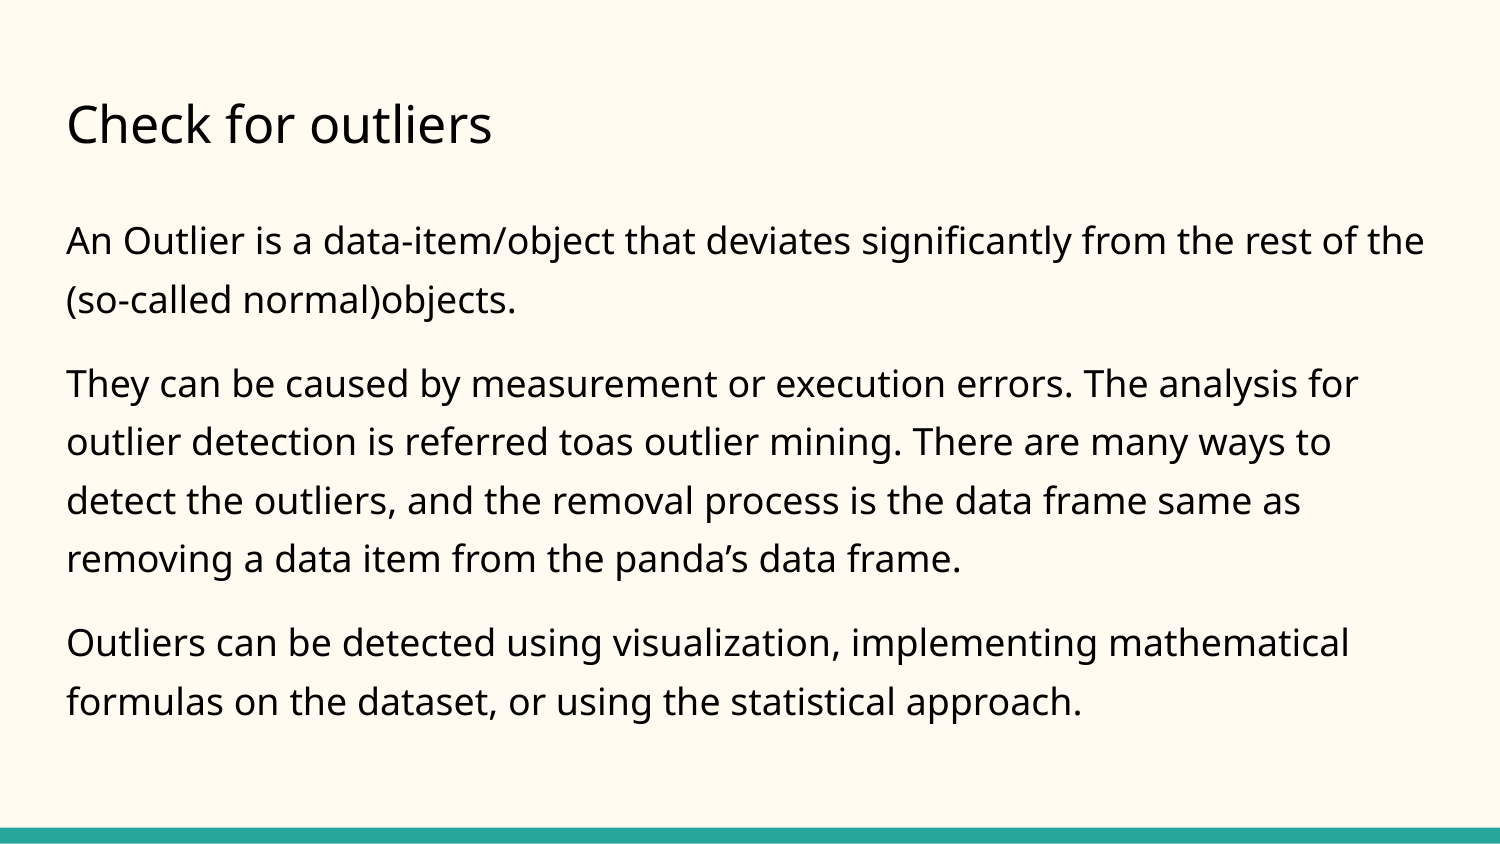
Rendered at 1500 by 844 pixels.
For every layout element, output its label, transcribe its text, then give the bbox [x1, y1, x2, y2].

list An Outlier is a data-item/object that deviates significantly from the rest of the (so-called normal)objects. They can be caused by measurement or execution errors. The analysis for outlier detection is referred toas outlier mining. There are many ways to detect the outliers, and the removal process is the data frame same as removing a data item from the panda’s data frame. Outliers can be detected using visualization, implementing mathematical formulas on the dataset, or using the statistical approach. [51, 192, 1449, 750]
title Check for outliers [51, 72, 1449, 174]
